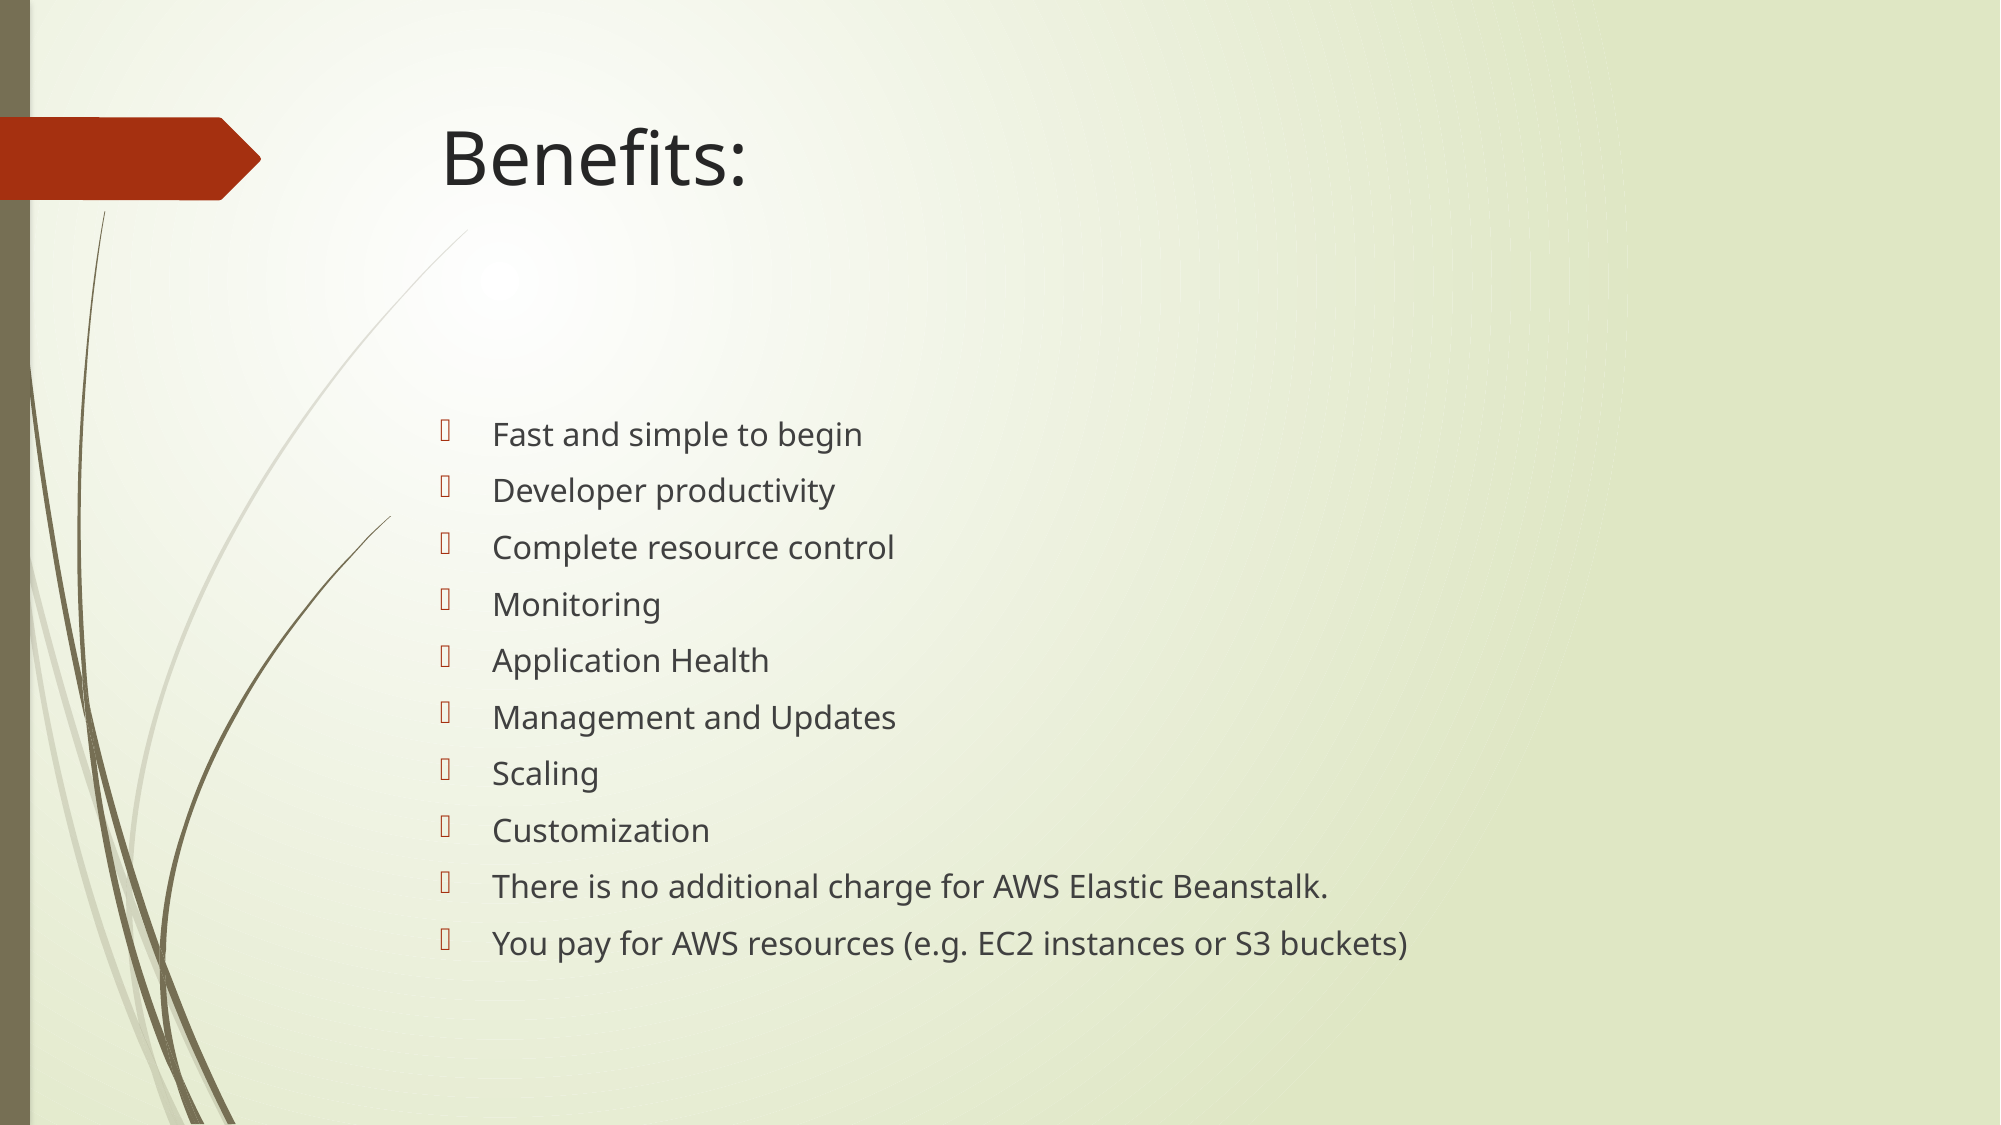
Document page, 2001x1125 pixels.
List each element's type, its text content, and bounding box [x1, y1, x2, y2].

title Benefits: [425, 102, 1888, 313]
list Fast and simple to begin Developer productivity Complete resource control Monitoring Application Health Management and Updates Scaling Customization There is no additional charge for AWS Elastic Beanstalk. You pay for AWS resources (e.g. EC2 instances or S3 buckets) [424, 350, 1888, 970]
